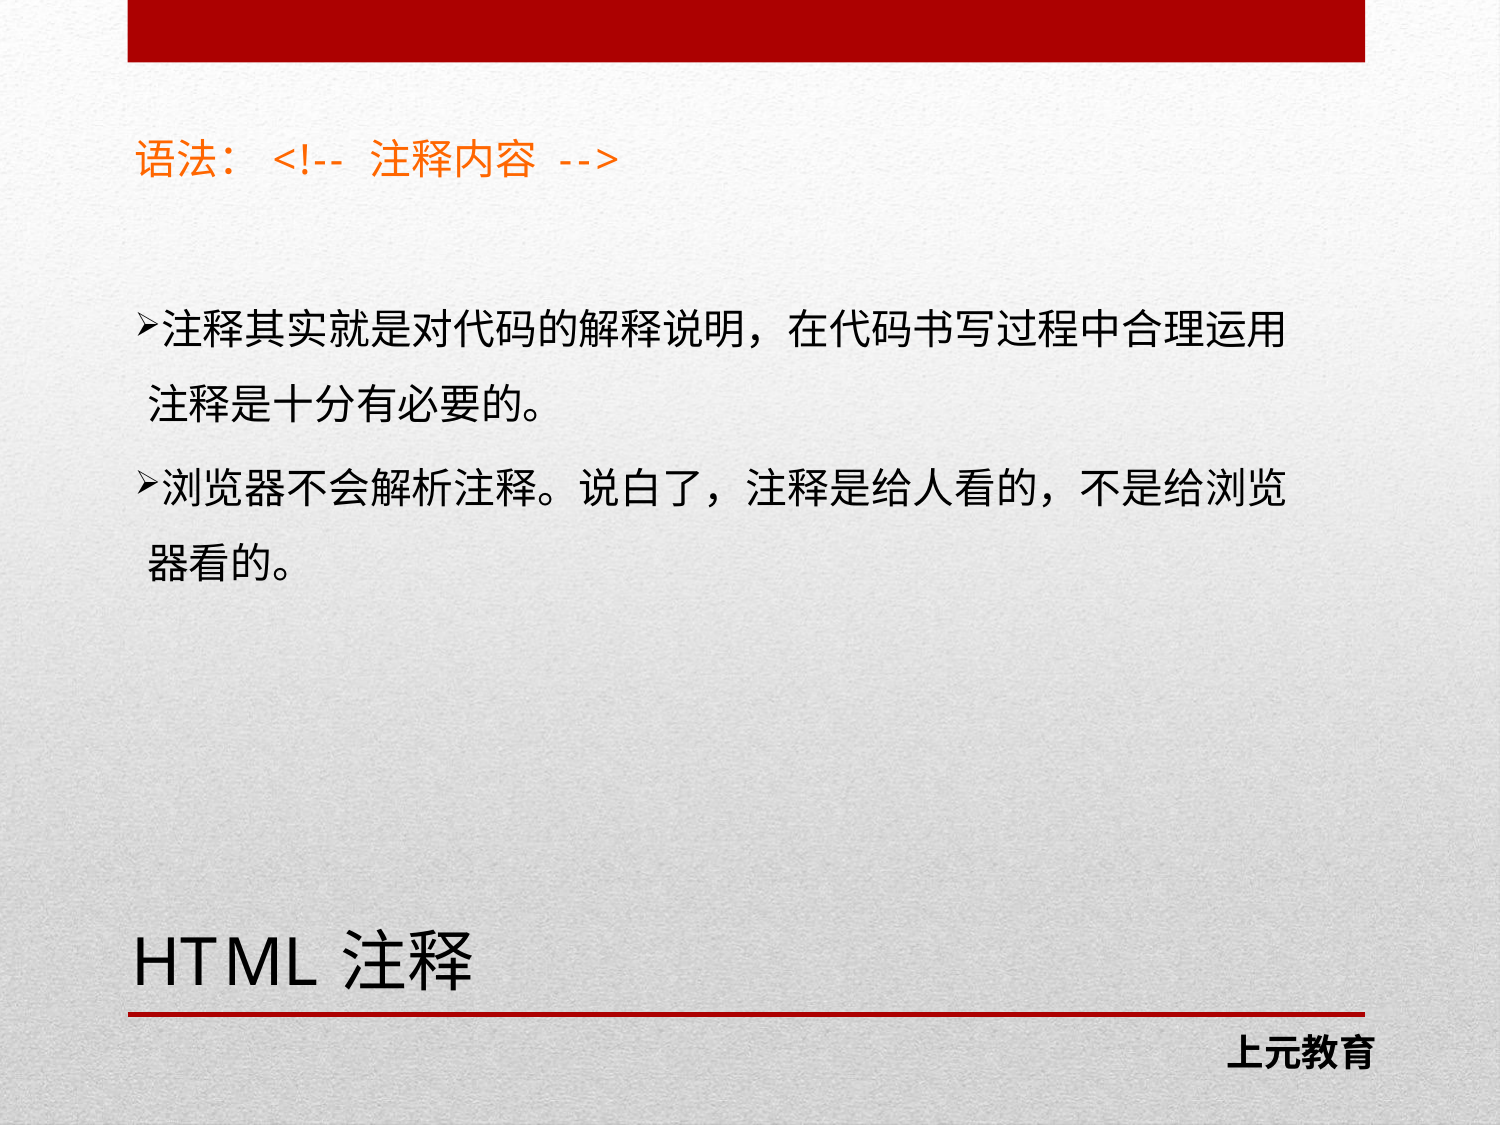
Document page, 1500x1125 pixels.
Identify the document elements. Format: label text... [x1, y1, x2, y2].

text_box 语法：<!-- 注释内容 --> 注释其实就是对代码的解释说明，在代码书写过程中合理运用 注释是十分有必要的。 浏览器不会解析注释。说白了，注释是给人看的，不是给浏览 器看的。 [132, 130, 1319, 587]
picture [0, 0, 1500, 1125]
footer 上元教育 [1059, 1031, 1383, 1125]
text_box HTML注释 [129, 929, 613, 999]
